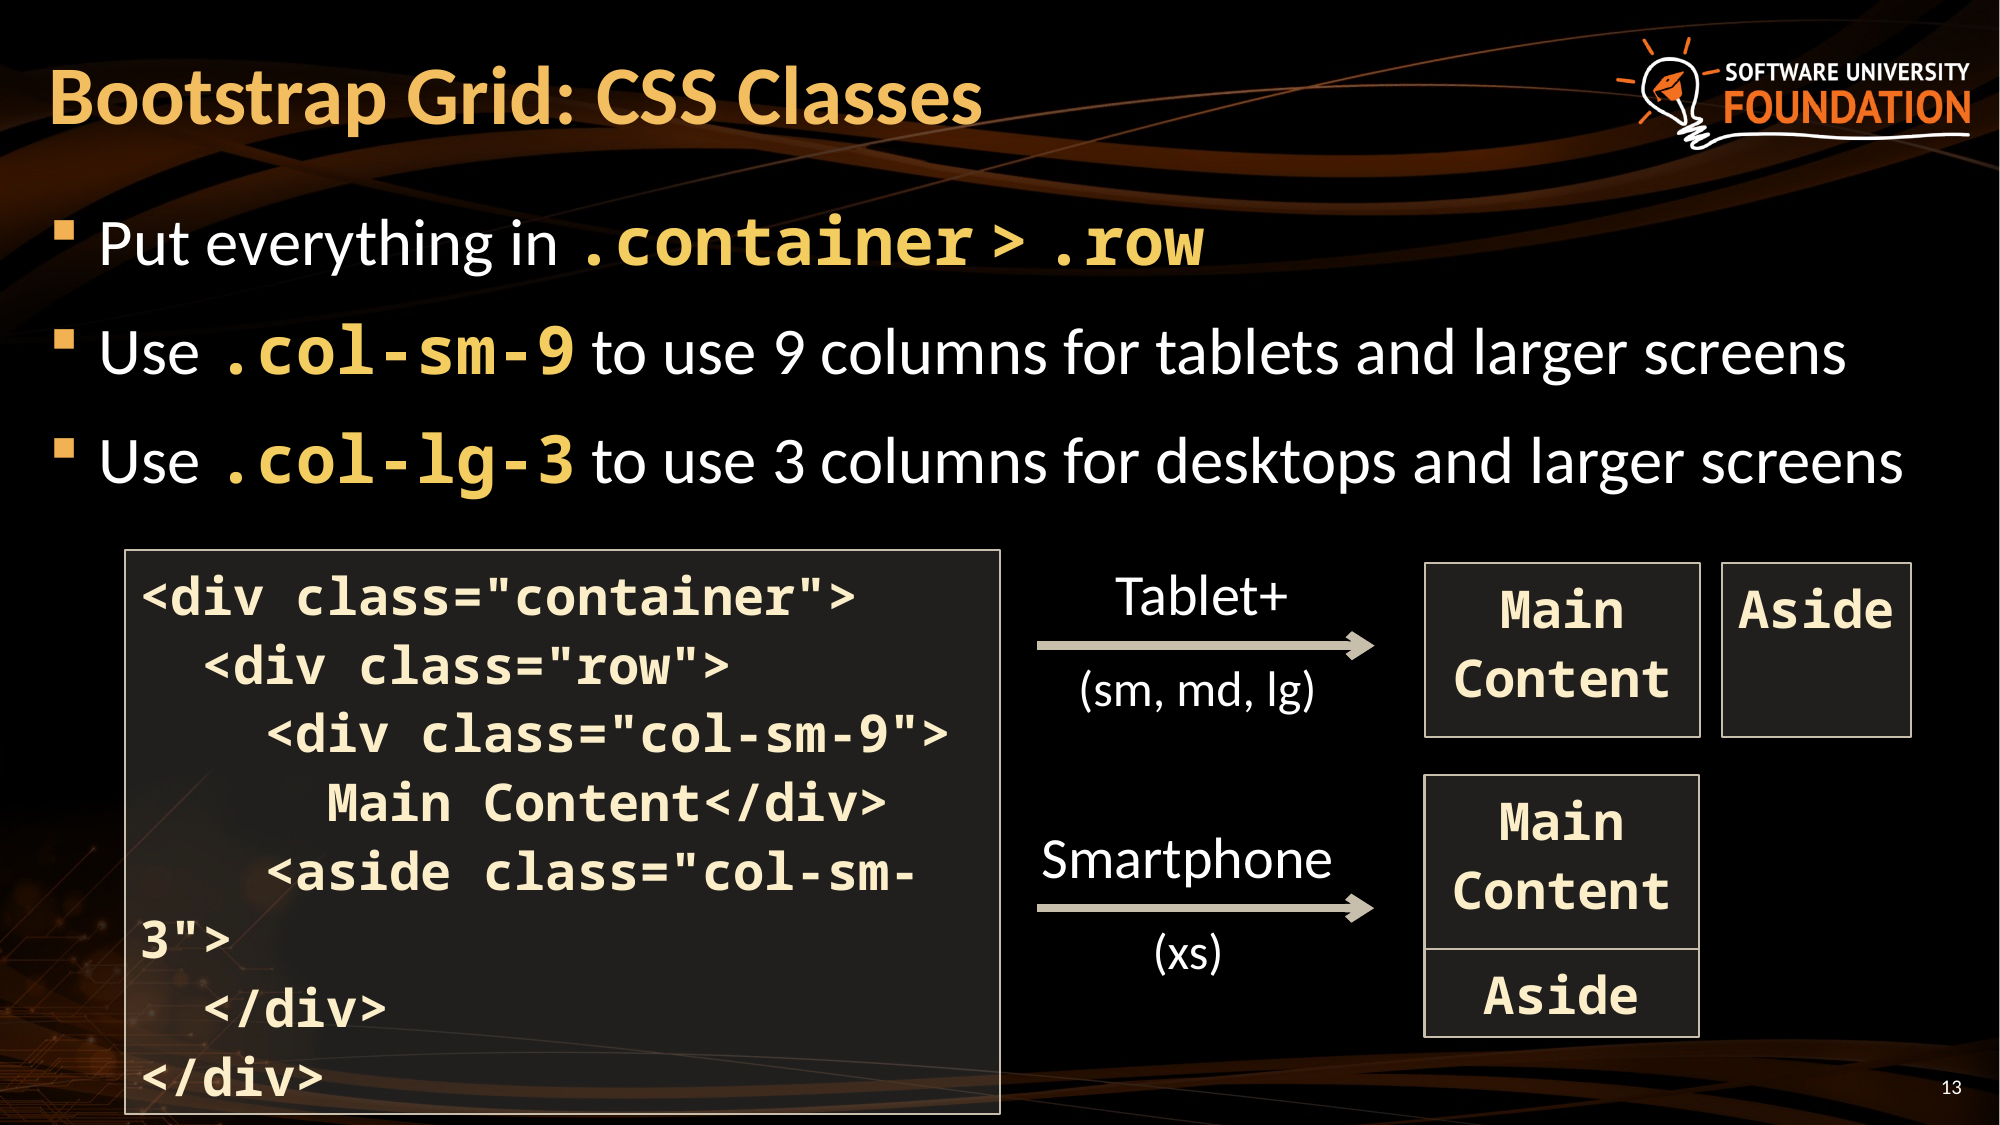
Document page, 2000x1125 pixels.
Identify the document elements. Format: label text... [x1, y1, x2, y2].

text_box Aside [1721, 563, 1912, 738]
text_box Tablet+ [1100, 549, 1304, 635]
text_box (xs) [1137, 912, 1239, 988]
text_box Main Content [1424, 774, 1700, 948]
title Bootstrap Grid: CSS Classes [30, 6, 1602, 189]
text_box Aside [1424, 948, 1700, 1038]
text_box <div class="container"> <div class="row"> <div class="col-sm-9"> Main Content</div> <aside class="col-sm-3"> </div> </div> [124, 549, 1000, 1115]
text_box Main Content [1425, 563, 1700, 738]
list Put everything in .container > .row Use .col-sm-9 to use 9 columns for tablets and larger screens Use .col-lg-3 to use 3 columns for desktops and larger screens [31, 188, 1968, 1103]
text_box (sm, md, lg) [1063, 649, 1332, 724]
text_box Smartphone [1026, 812, 1349, 898]
picture [0, 0, 2000, 1125]
